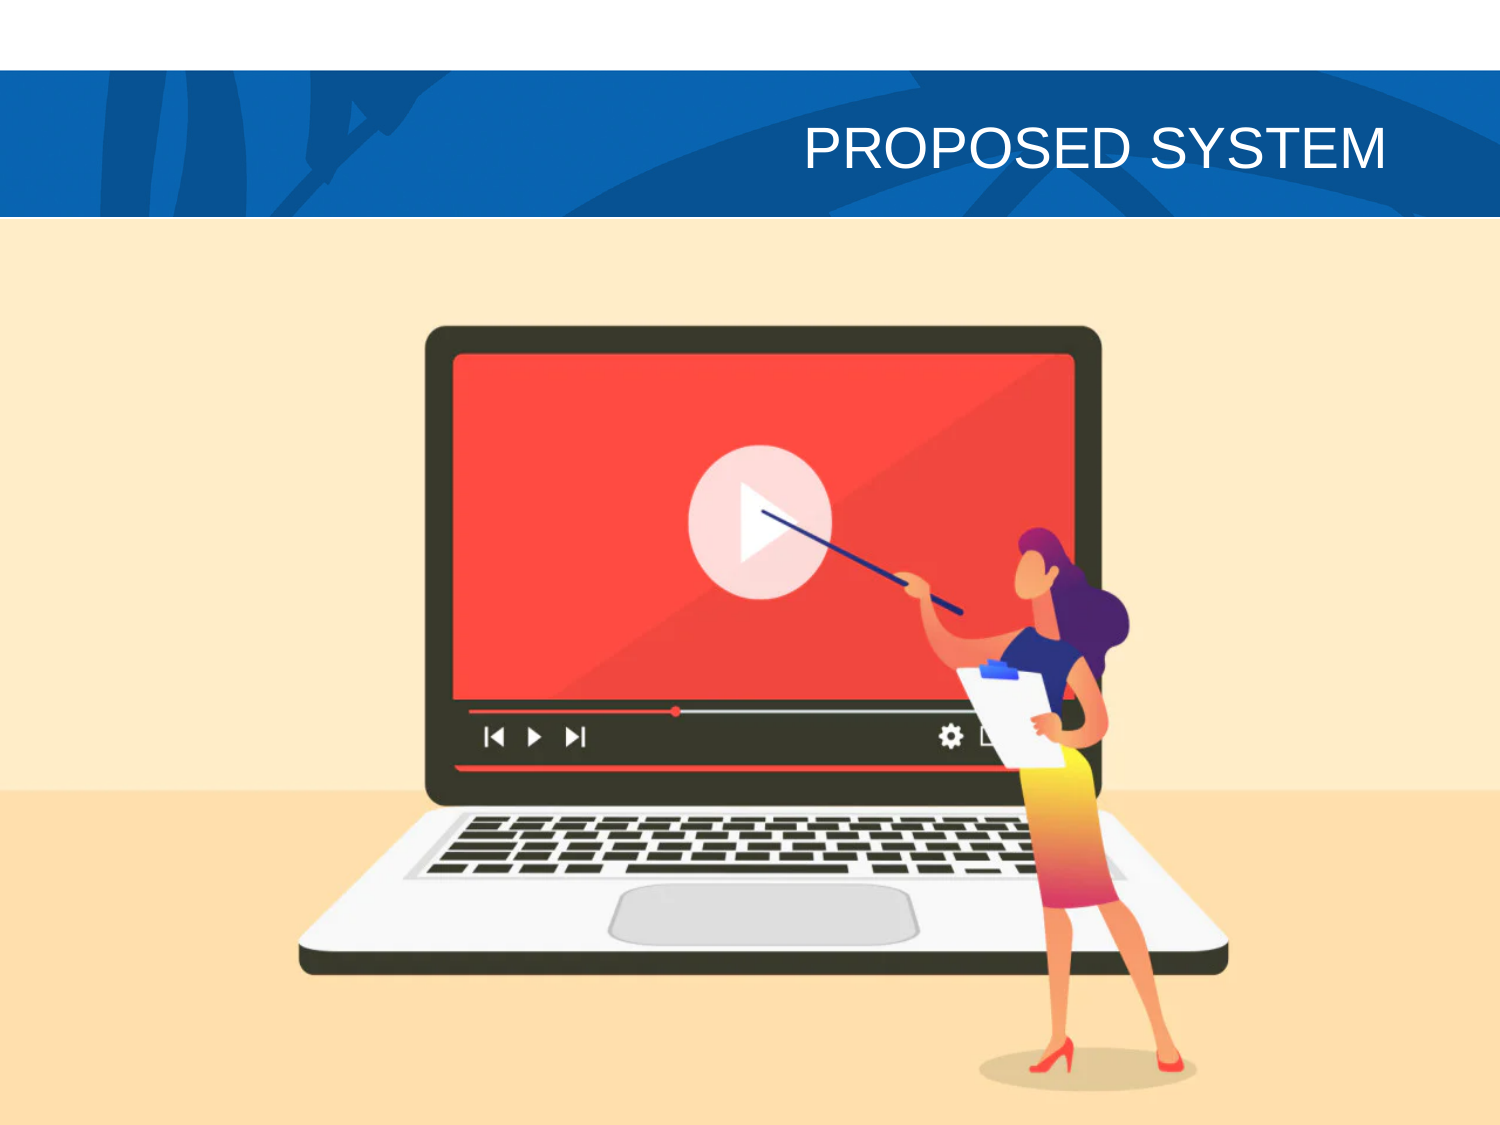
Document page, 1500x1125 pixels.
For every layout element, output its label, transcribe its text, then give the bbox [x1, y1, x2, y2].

picture [0, 70, 1500, 217]
picture [0, 219, 1500, 1125]
text_box PROPOSED SYSTEM [171, 94, 1446, 195]
